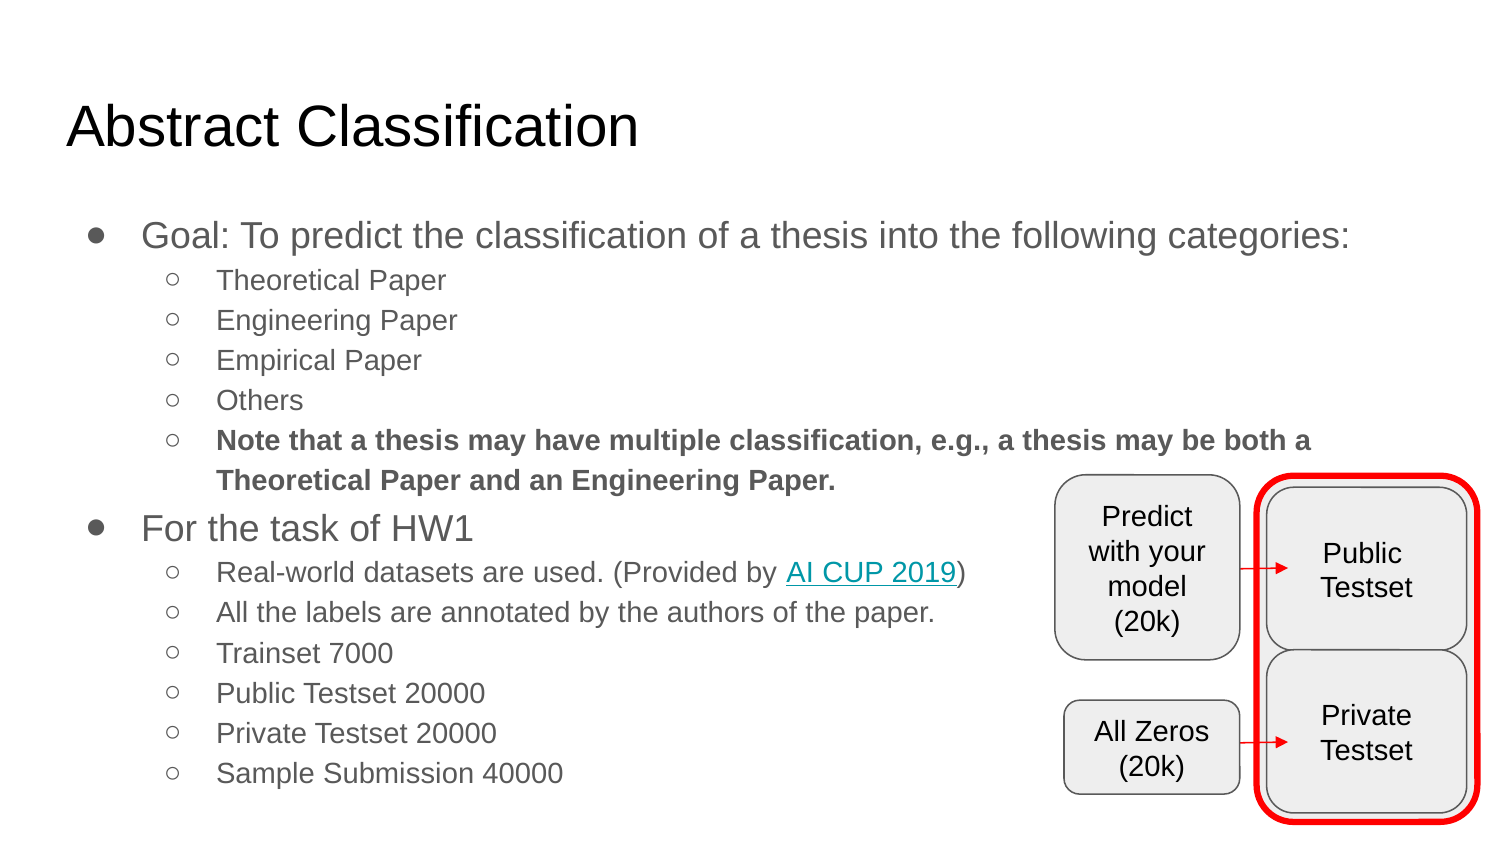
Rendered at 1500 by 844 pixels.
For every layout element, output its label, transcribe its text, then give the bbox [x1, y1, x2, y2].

title Abstract Classification [51, 72, 1449, 167]
text_box Public Testset [1266, 487, 1467, 650]
text_box All Zeros (20k) [1063, 700, 1240, 795]
list Goal: To predict the classification of a thesis into the following categories: Theoretical Paper Engineering Paper Empirical Paper Others Note that a thesis may have multiple classification, e.g., a thesis may be both a Theoretical Paper and an Engineering Paper. For the task of HW1 Real-world datasets are used. (Provided by AI CUP 2019) All the labels are annotated by the authors of the paper. Trainset 7000 Public Testset 20000 Private Testset 20000 Sample Submission 40000 [51, 189, 1449, 750]
text_box [1256, 475, 1478, 822]
text_box Private Testset [1266, 649, 1467, 813]
text_box Predict with your model (20k) [1054, 474, 1240, 660]
